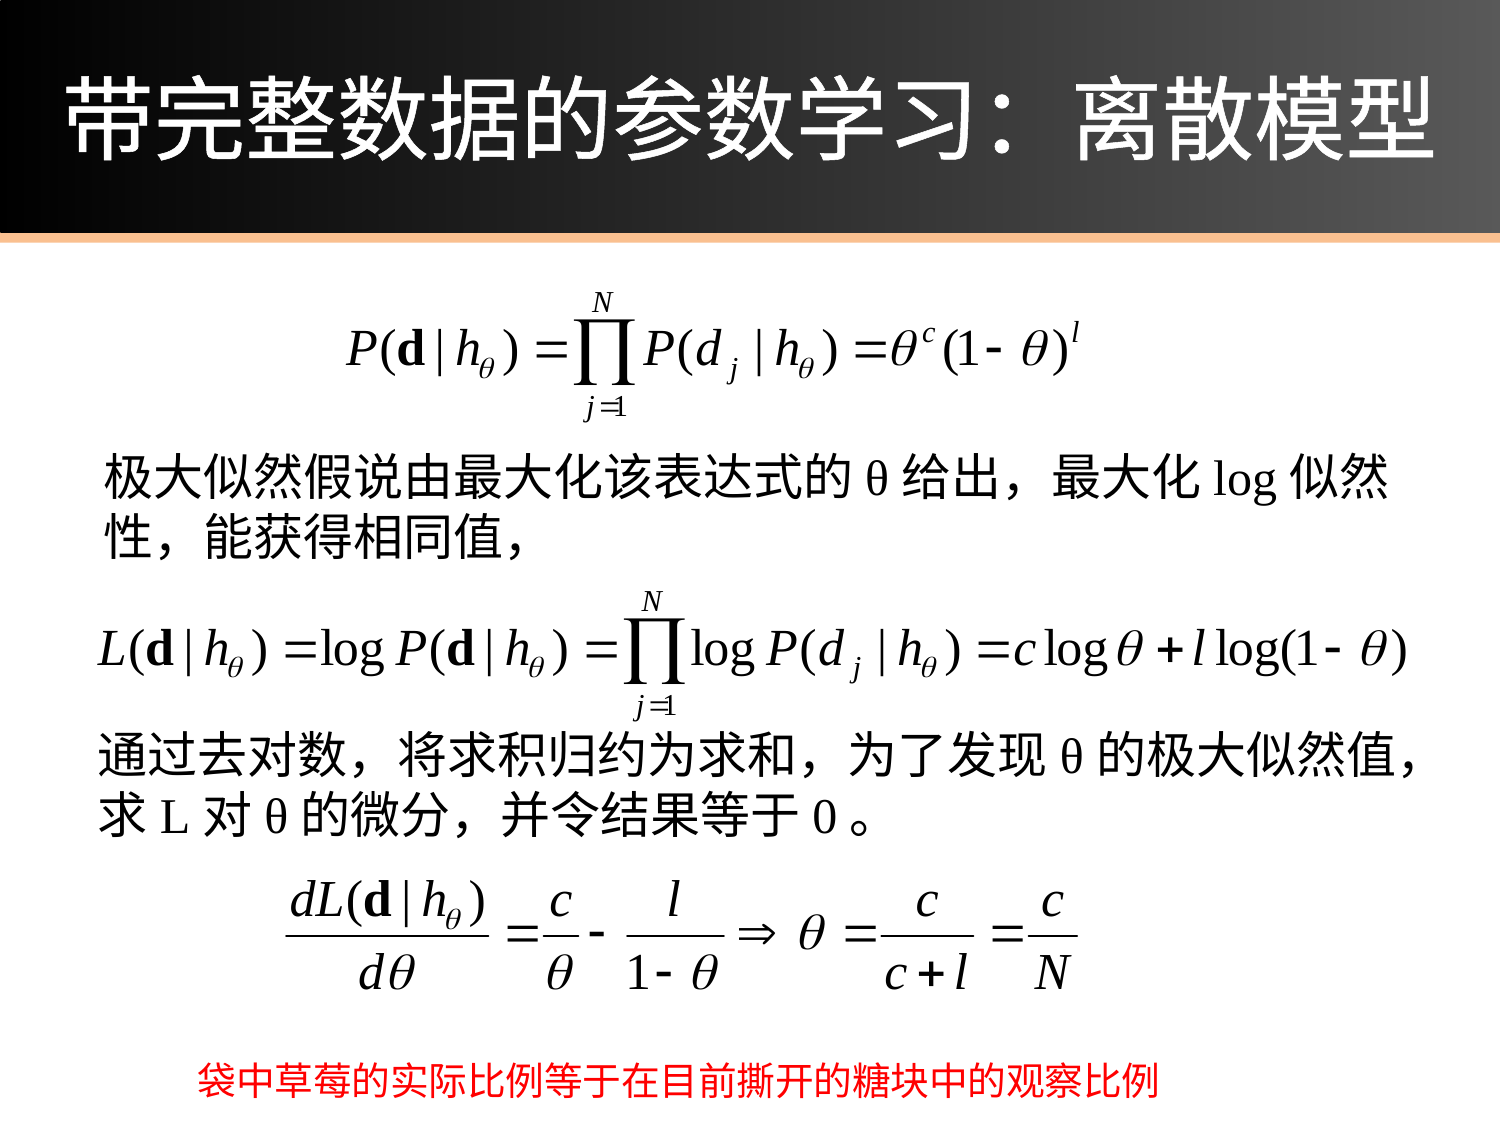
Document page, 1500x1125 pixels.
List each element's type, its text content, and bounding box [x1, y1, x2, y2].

title 带完整数据的参数学习：离散模型 [0, 0, 1500, 233]
text_box 通过去对数，将求积归约为求和，为了发现θ的极大似然值，求L对θ的微分，并令结果等于0。 [83, 715, 1442, 851]
text_box 极大似然假说由最大化该表达式的θ给出，最大化log似然性，能获得相同值， [88, 437, 1447, 573]
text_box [277, 866, 1089, 1002]
text_box 袋中草莓的实际比例等于在目前撕开的糖块中的观察比例 [182, 1004, 1353, 1111]
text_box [88, 577, 1416, 735]
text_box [336, 278, 1092, 436]
